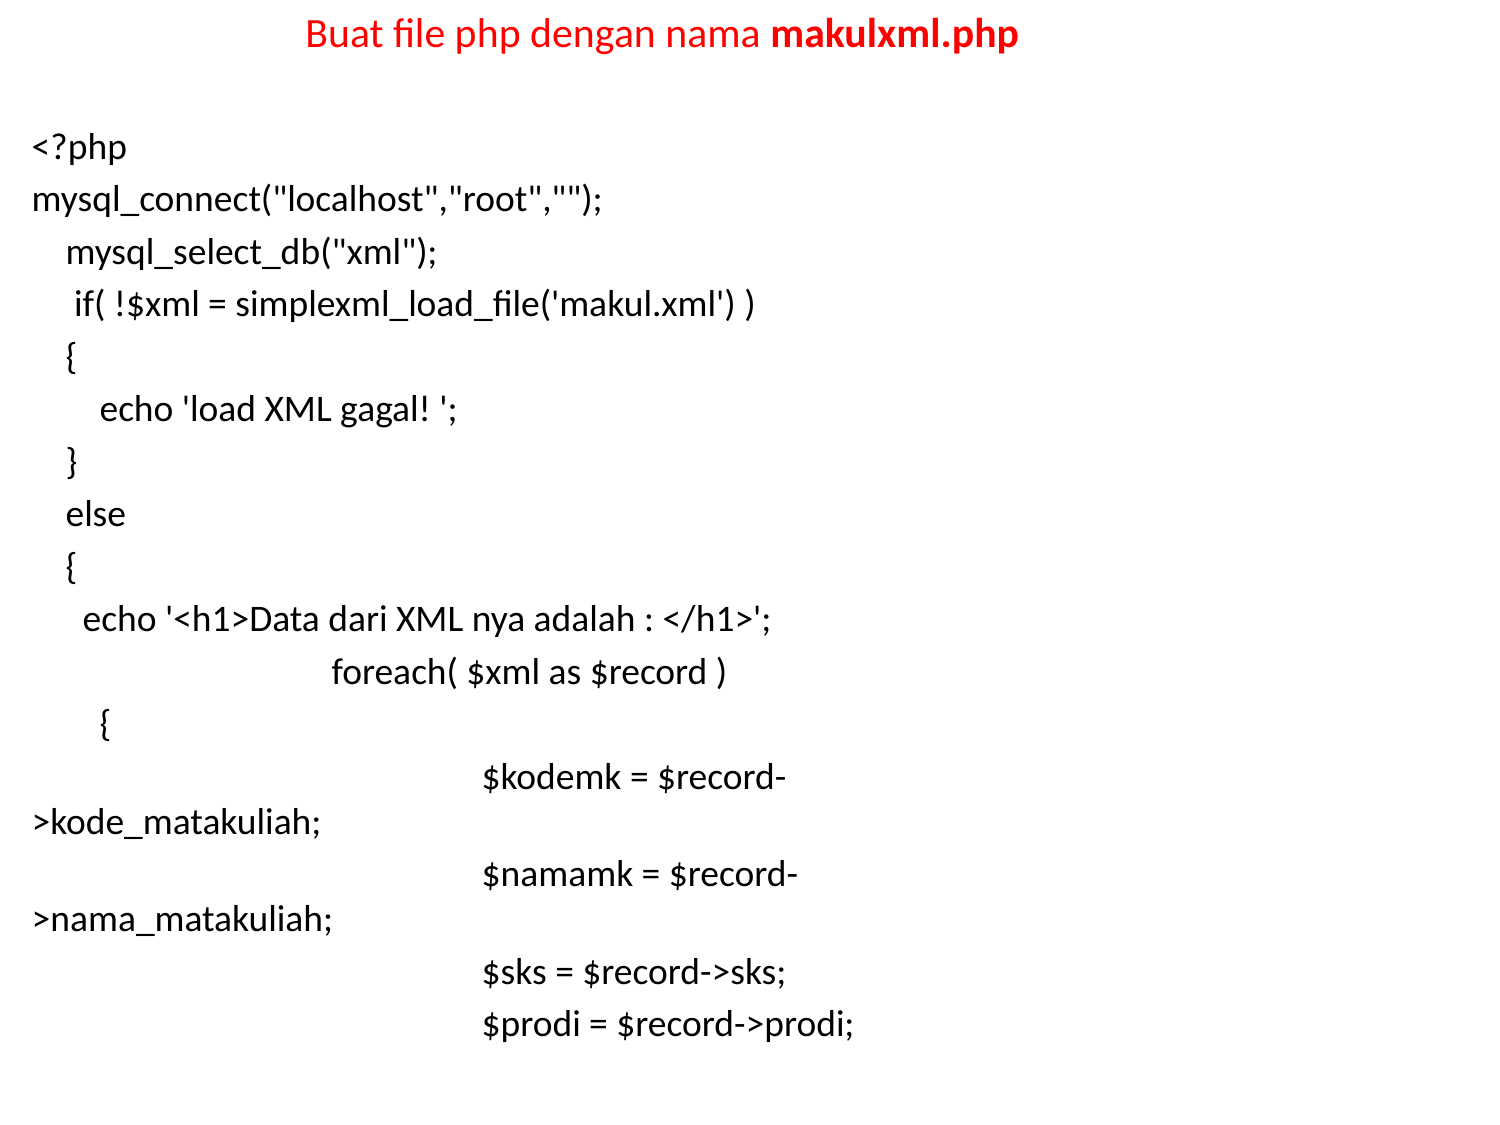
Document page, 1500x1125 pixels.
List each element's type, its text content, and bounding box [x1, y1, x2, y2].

title Buat file php dengan nama makulxml.php [75, 0, 1250, 84]
list <?php mysql_connect("localhost","root",""); mysql_select_db("xml"); if( !$xml = simplexml_load_file('makul.xml') ) { echo 'load XML gagal! '; } else { echo '<h1>Data dari XML nya adalah : </h1>'; foreach( $xml as $record ) { $kodemk = $record->kode_matakuliah; $namamk = $record->nama_matakuliah; $sks = $record->sks; $prodi = $record->prodi; [16, 114, 894, 1077]
